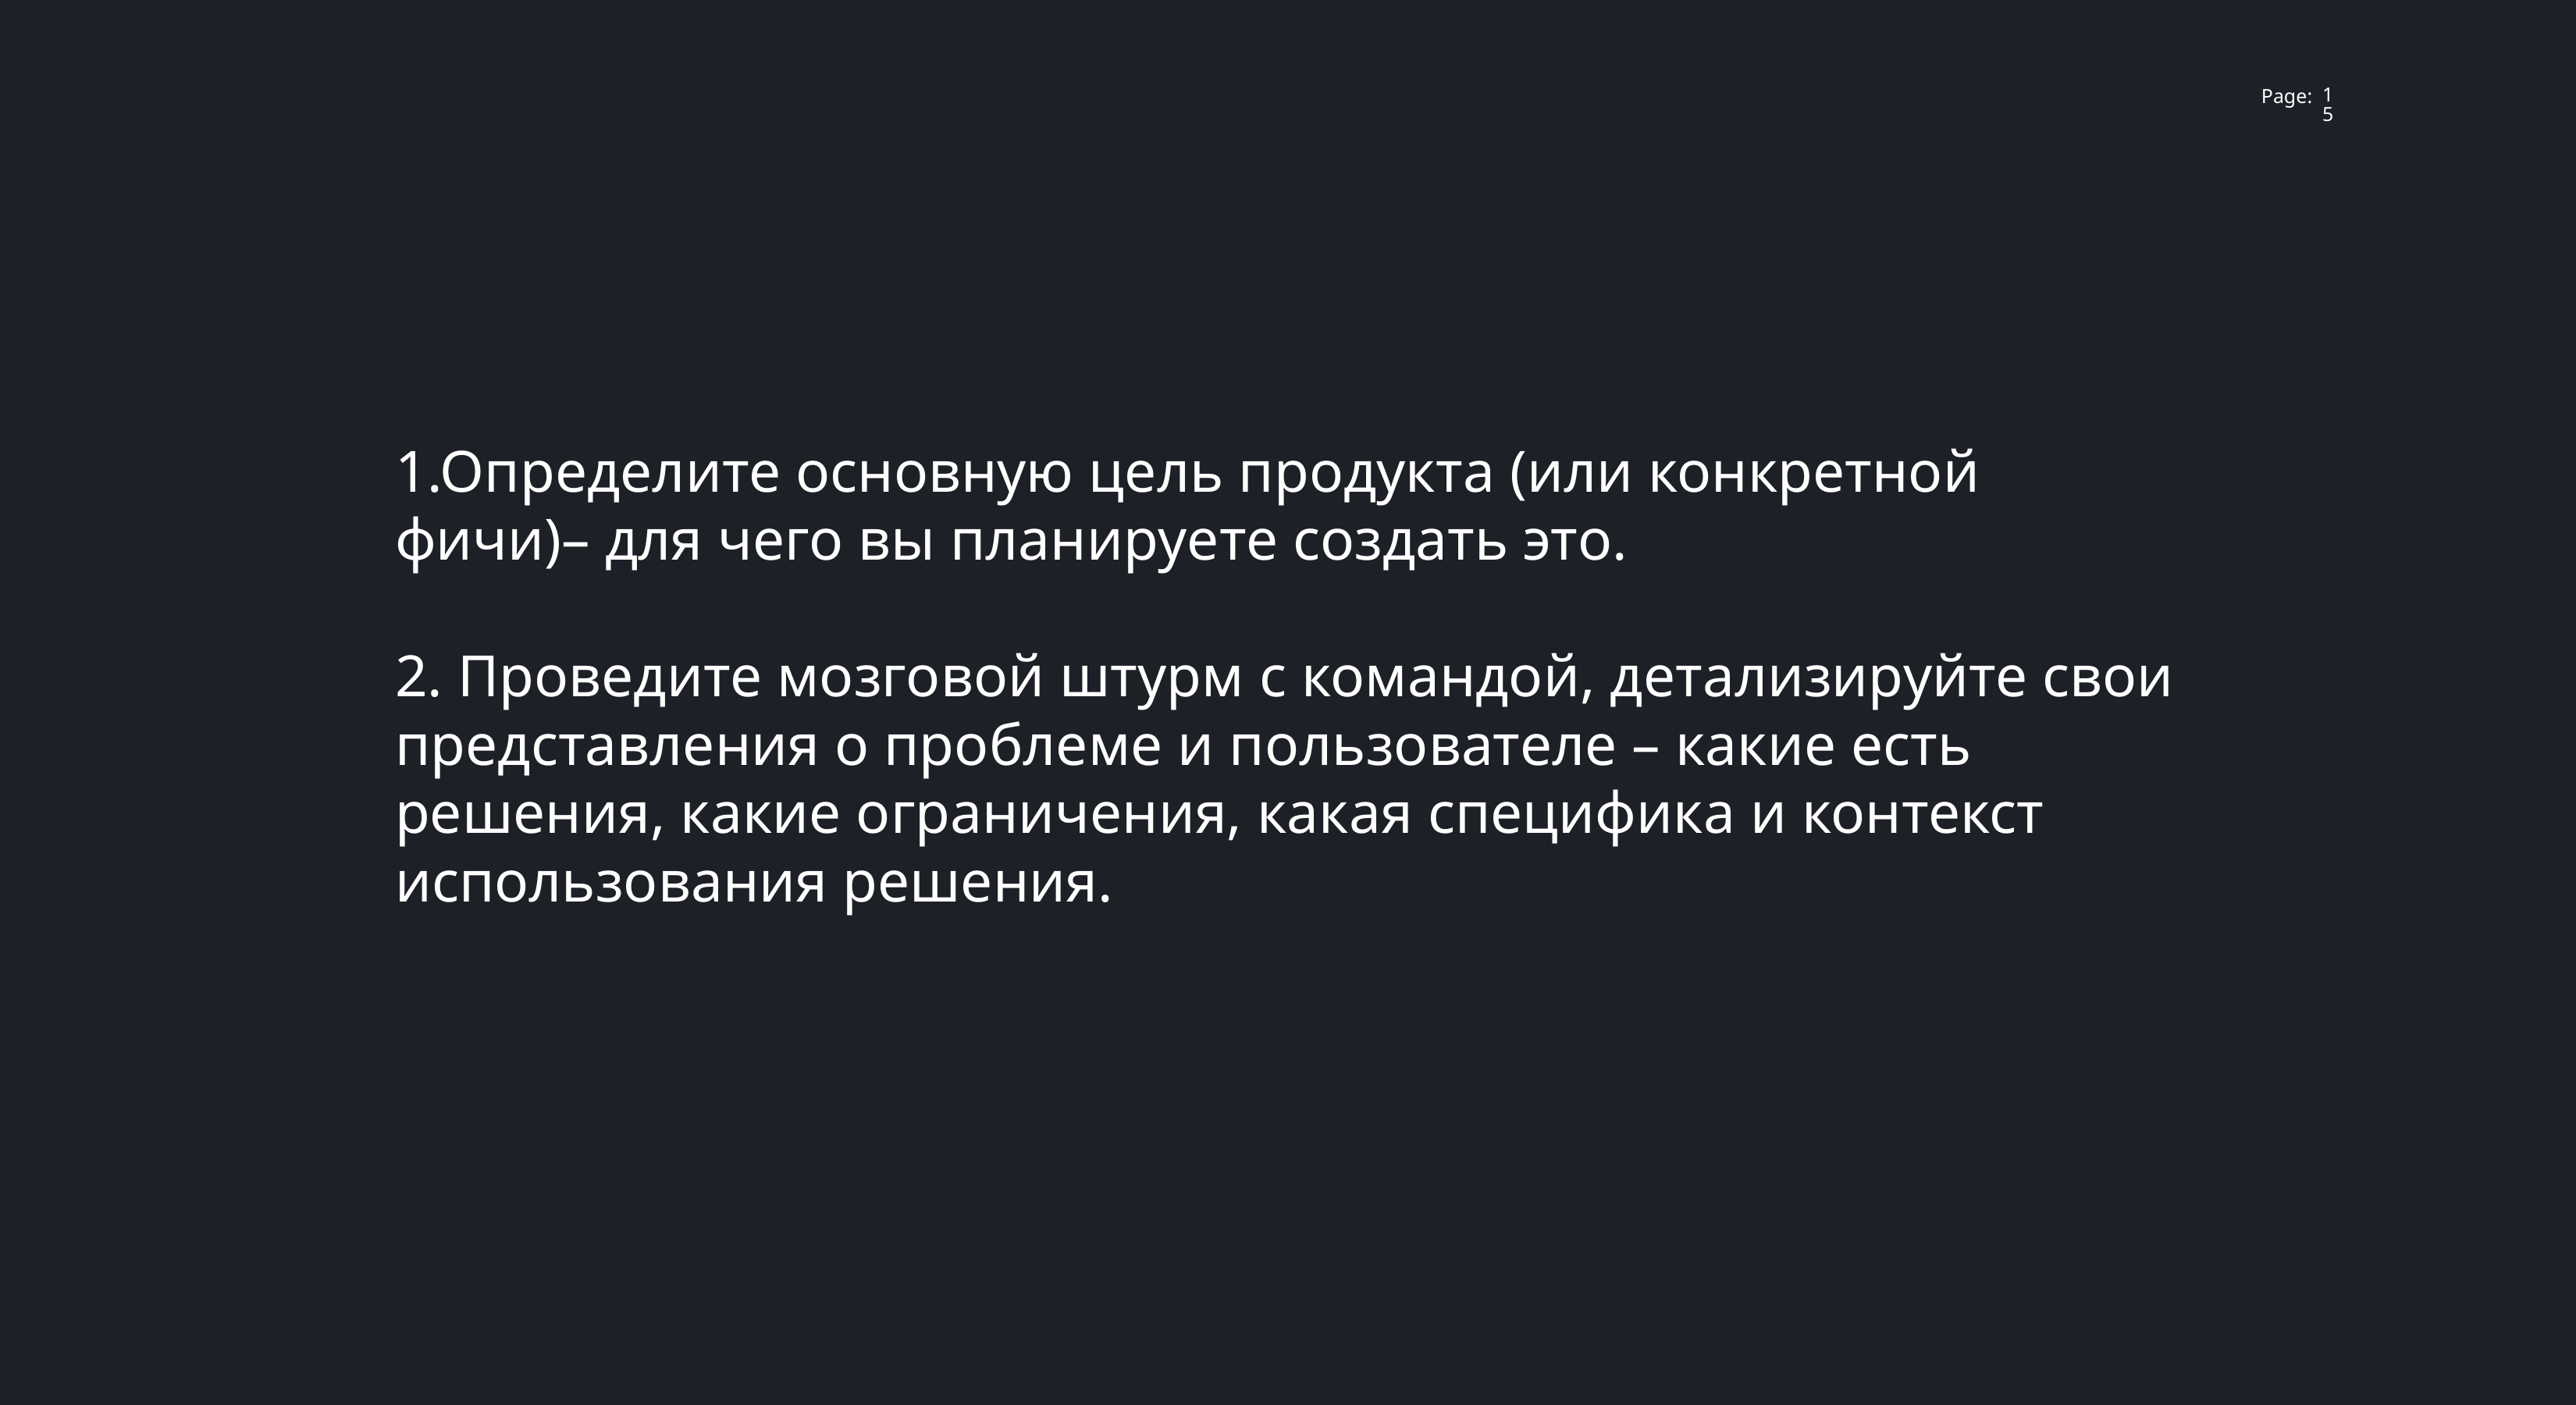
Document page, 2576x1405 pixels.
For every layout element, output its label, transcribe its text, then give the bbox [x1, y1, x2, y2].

text_box 1.Определите основную цель продукта (или конкретной фичи)– для чего вы планируете создать это. 2. Проведите мозговой штурм с командой, детализируйте свои представления о проблеме и пользователе – какие есть решения, какие ограничения, какая специфика и контекст использования решения. [394, 435, 2181, 913]
slide_number 15 [2316, 77, 2349, 113]
